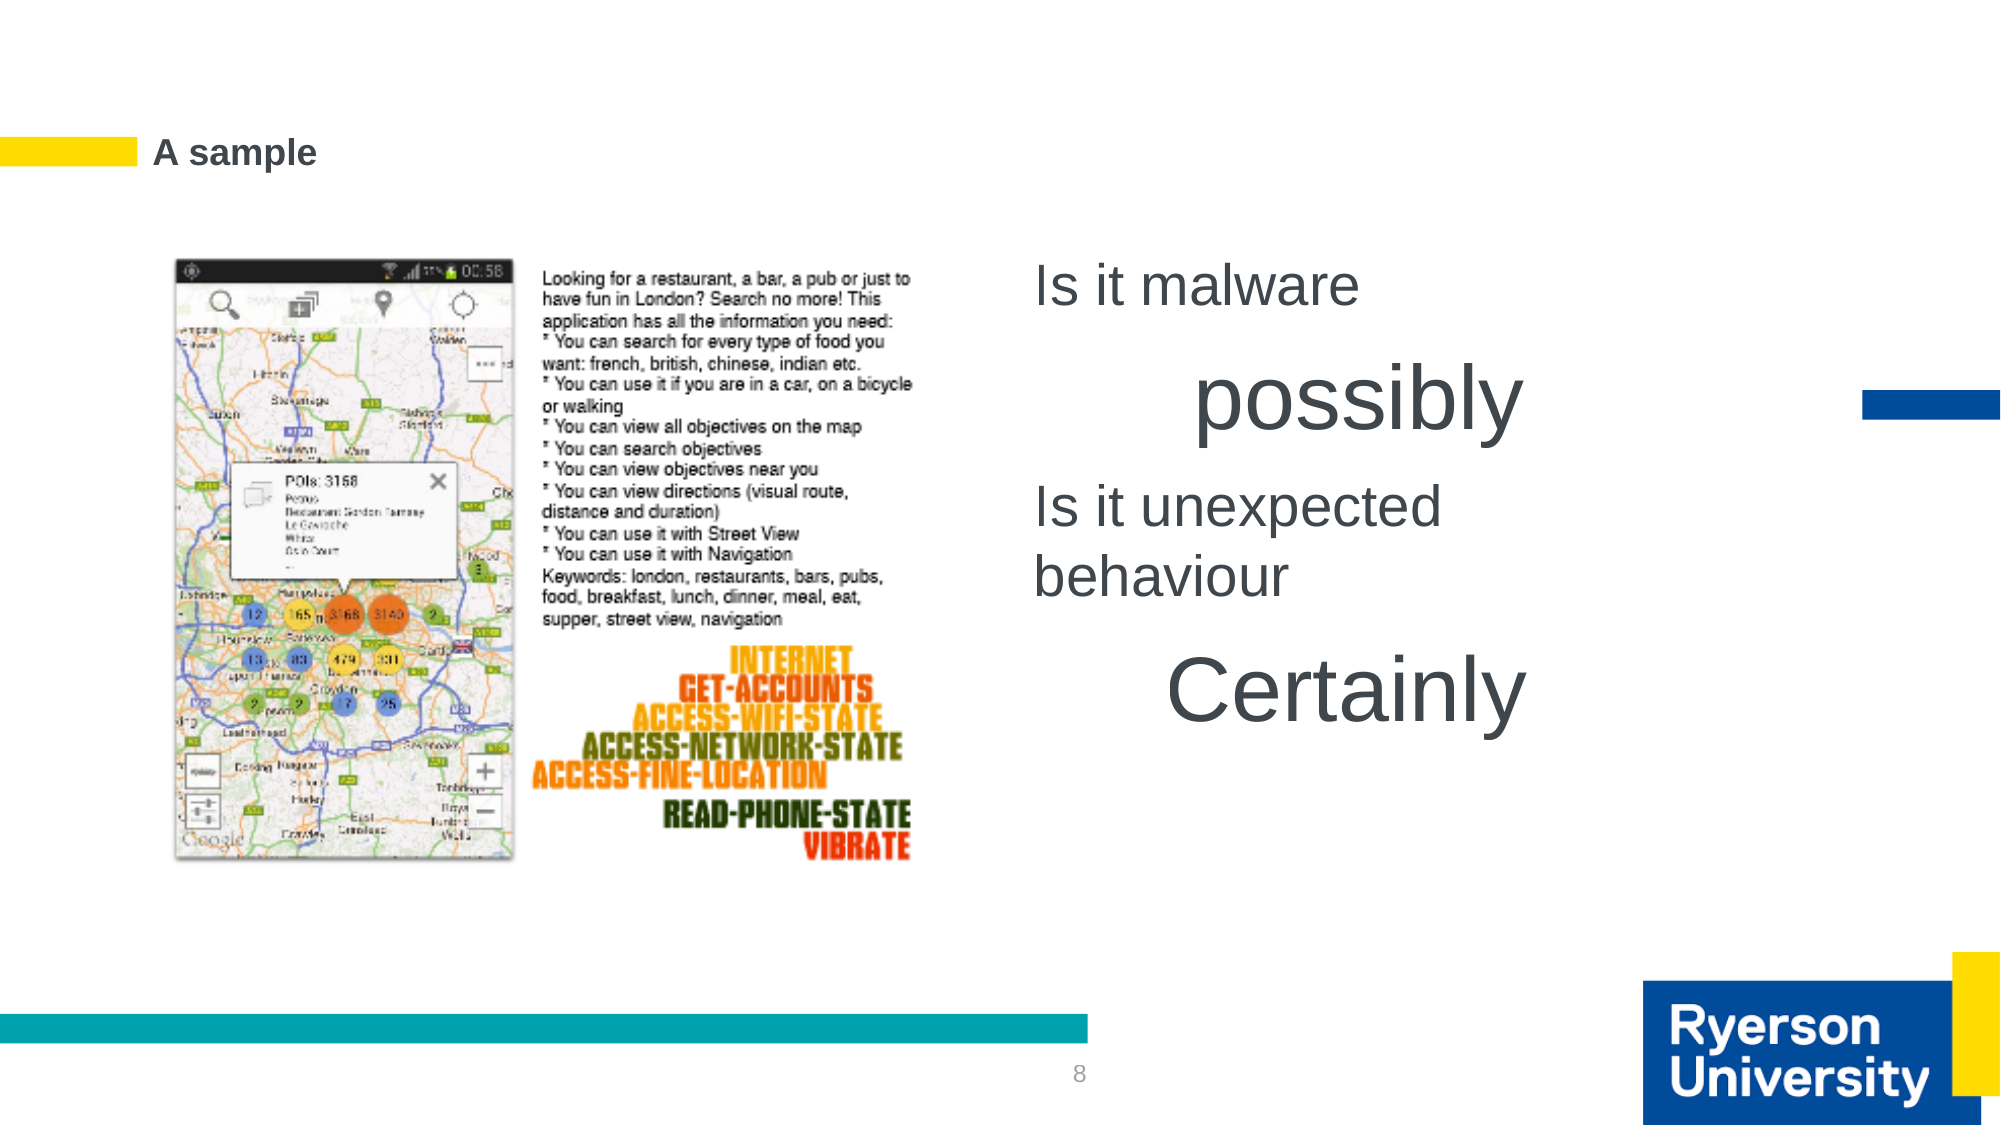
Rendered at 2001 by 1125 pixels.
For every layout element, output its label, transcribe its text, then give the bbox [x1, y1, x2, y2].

picture [165, 239, 925, 887]
picture [1643, 952, 2000, 1125]
list Is it malware possibly Is it unexpected behaviour Certainly [1018, 239, 1700, 872]
slide_number 8 [818, 1042, 1102, 1103]
title A sample [137, 44, 1700, 262]
